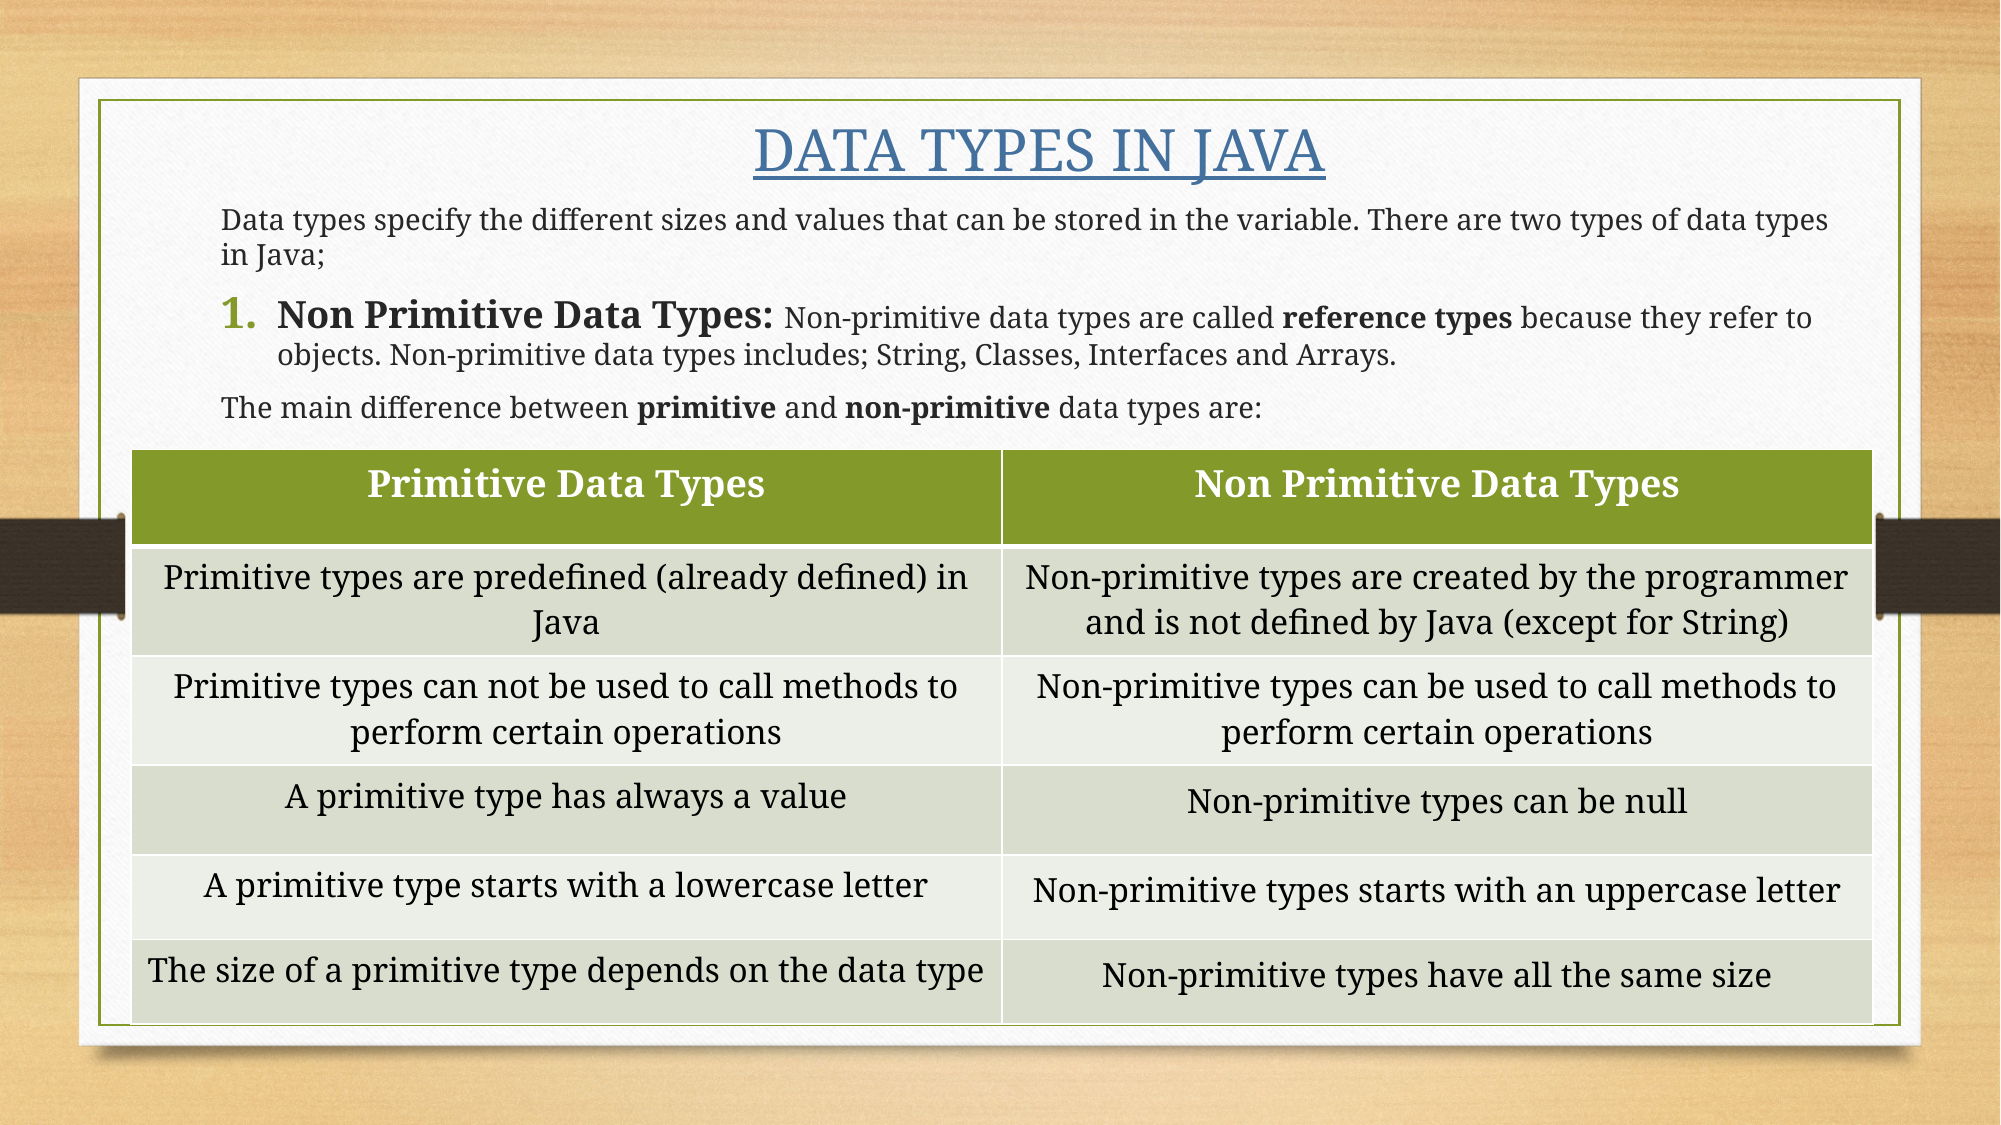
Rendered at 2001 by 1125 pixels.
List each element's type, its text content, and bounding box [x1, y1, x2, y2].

picture [0, 0, 2001, 1125]
table_cell Non-primitive types can be used to call methods to perform certain operations [1003, 657, 1872, 764]
table_cell A primitive type has always a value [132, 766, 1001, 854]
table_cell Primitive types can not be used to call methods to perform certain operations [132, 657, 1001, 764]
text_box DATA TYPES IN JAVA Data types specify the different sizes and values that can be stored in the variable. There are two types of data types in Java; Non Primitive Data Types: Non-primitive data types are called reference types because they refer to objects. Non-primitive data types includes; String, Classes, Interfaces and Arrays. The main difference between primitive and non-primitive data types are: [131, 105, 1873, 449]
table_cell Non-primitive types starts with an uppercase letter [1003, 856, 1872, 939]
table_cell Non-primitive types are created by the programmer and is not defined by Java (except for String) [1003, 549, 1872, 655]
table_cell A primitive type starts with a lowercase letter [132, 856, 1001, 939]
table_header Non Primitive Data Types [1003, 450, 1872, 544]
table_cell Non-primitive types have all the same size [1003, 940, 1872, 1023]
table_cell Non-primitive types can be null [1003, 766, 1872, 854]
table_header Primitive Data Types [132, 450, 1001, 544]
table_cell Primitive types are predefined (already defined) in Java [132, 549, 1001, 655]
table_cell The size of a primitive type depends on the data type [132, 940, 1001, 1023]
